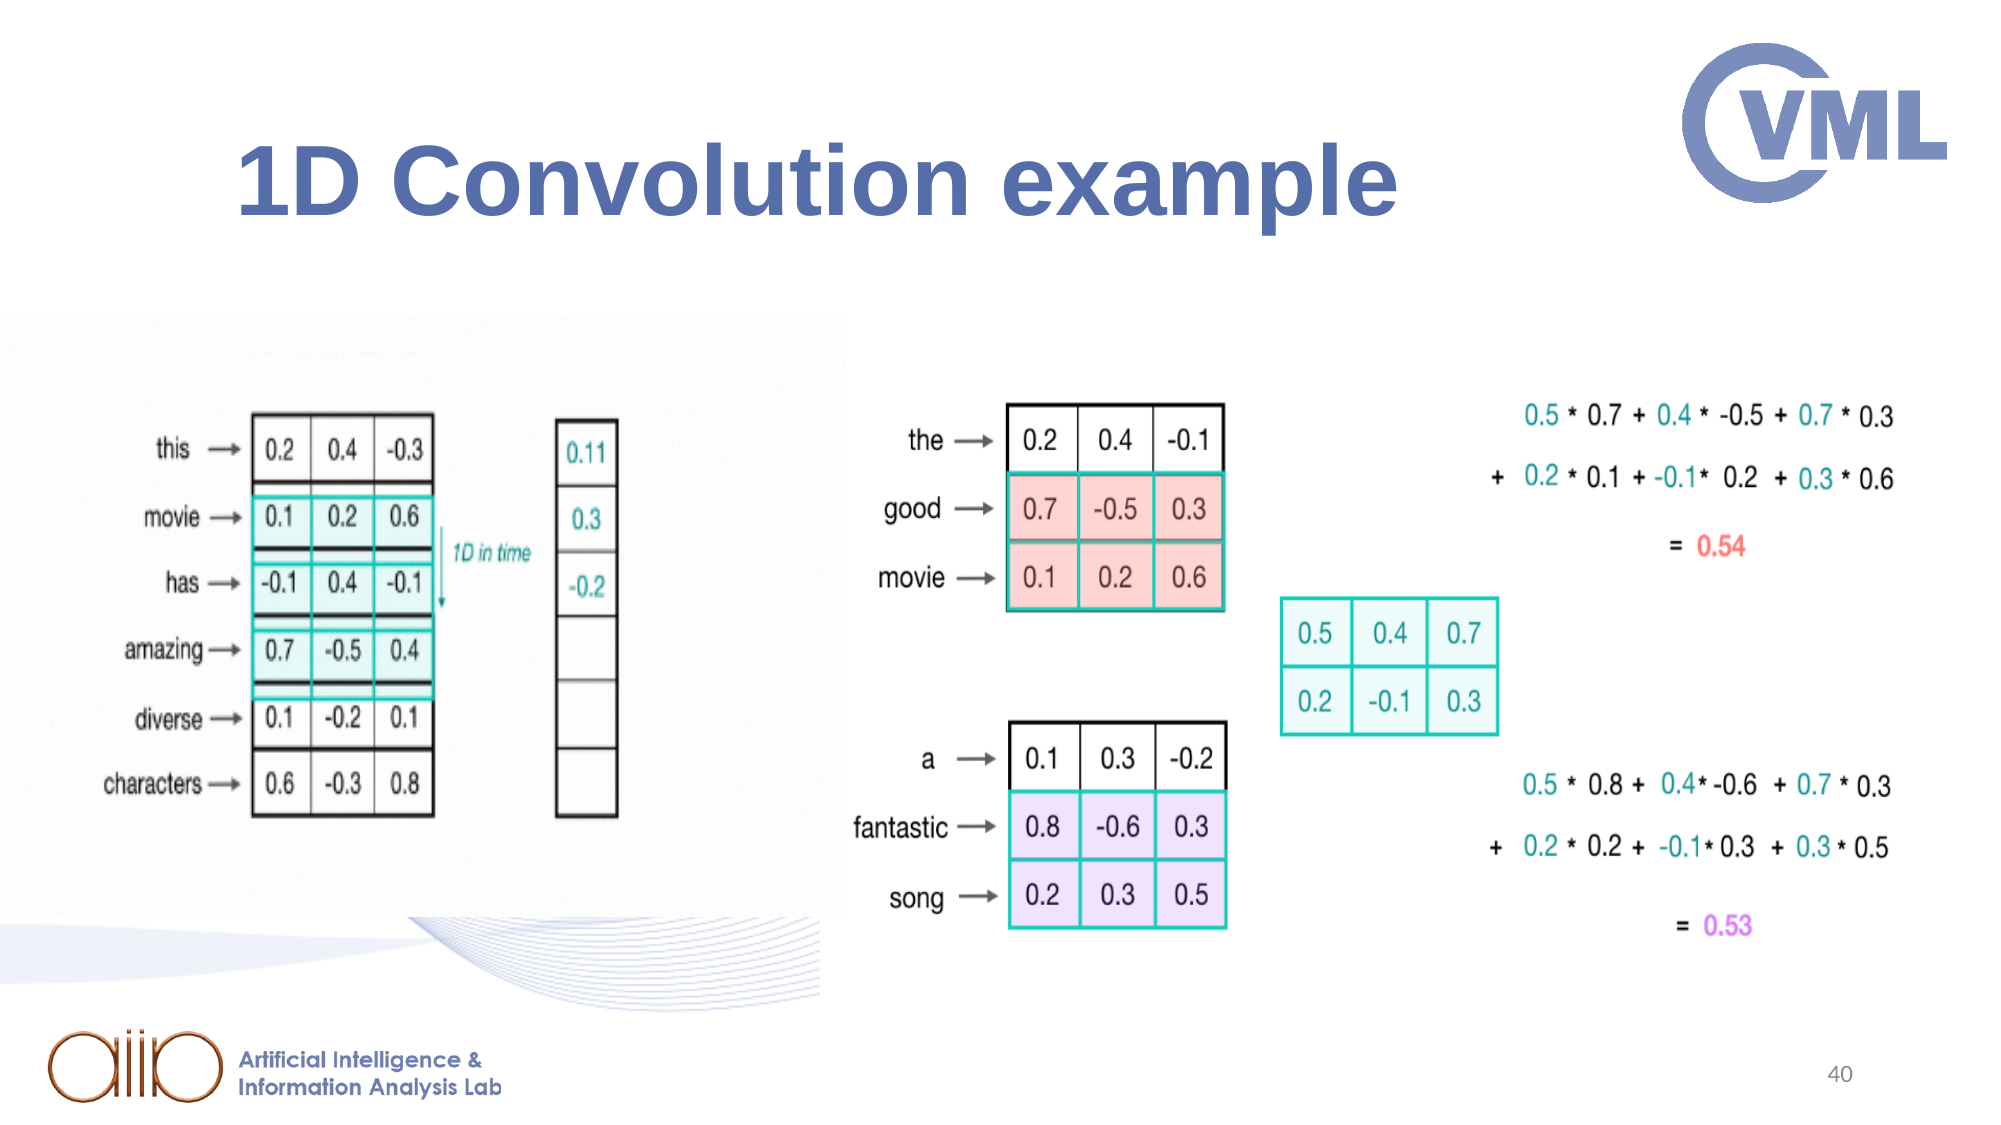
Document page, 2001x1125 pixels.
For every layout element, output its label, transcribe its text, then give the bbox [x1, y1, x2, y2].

picture [43, 1023, 501, 1106]
picture [1647, 19, 1993, 226]
title 1D Convolution example [220, 66, 1455, 284]
picture [0, 314, 2000, 1000]
slide_number 40 [1401, 1042, 1869, 1103]
